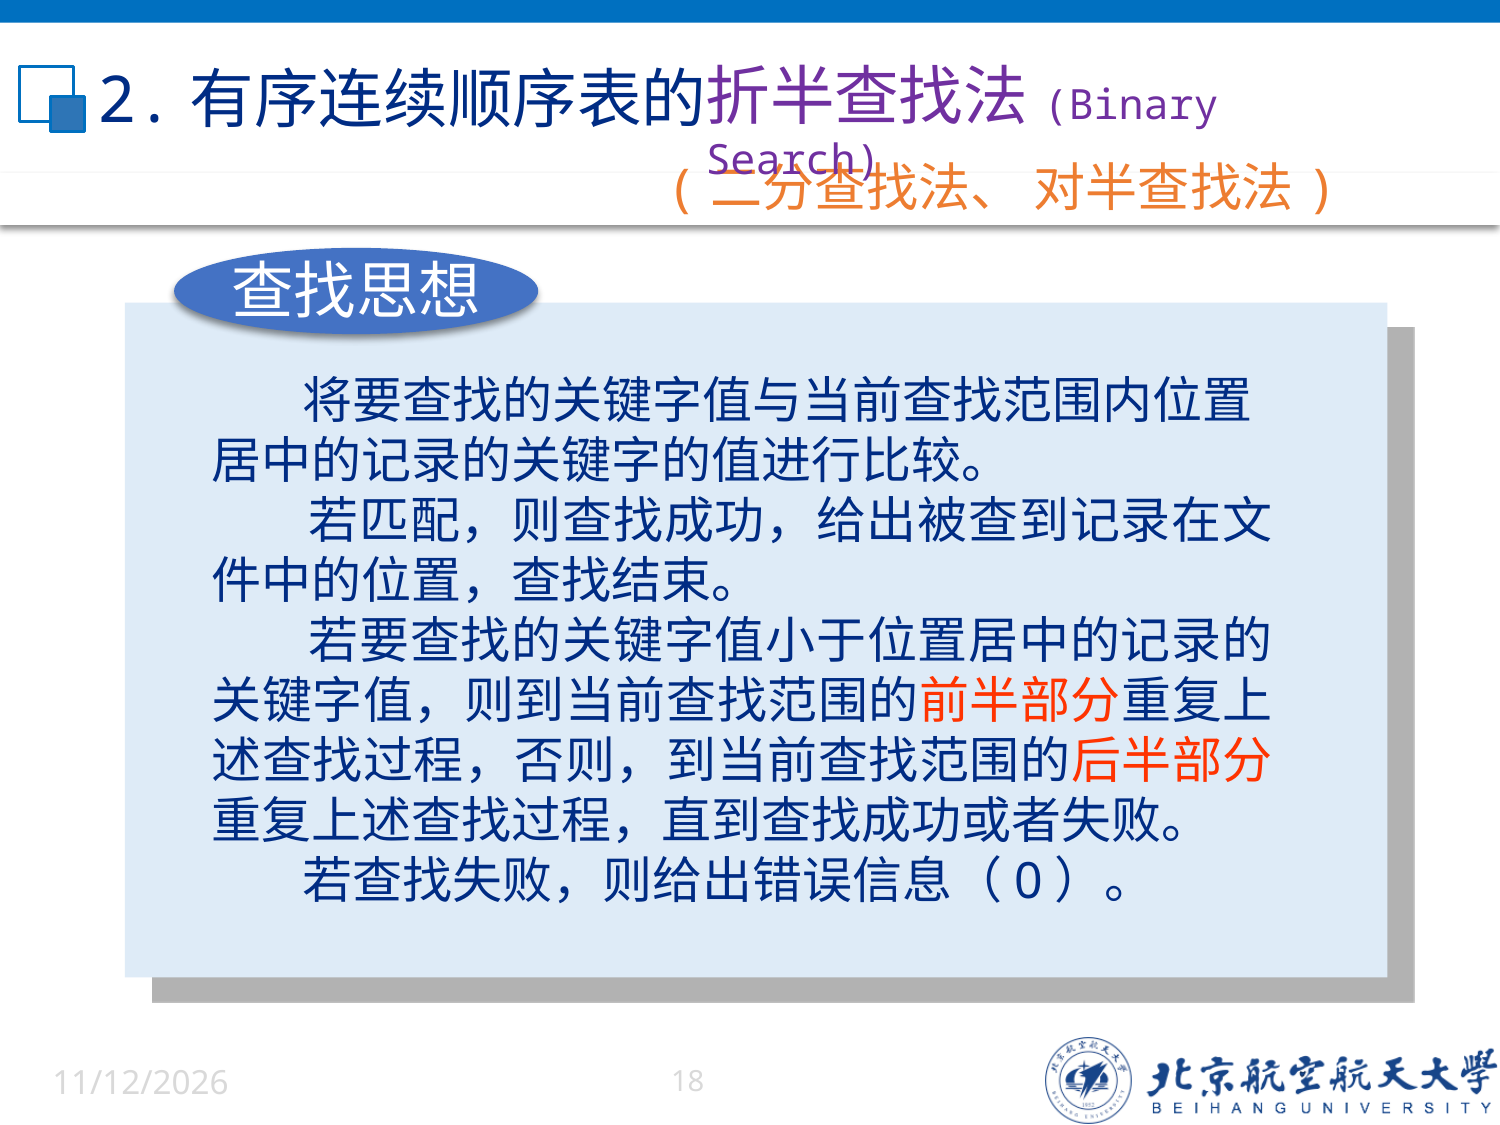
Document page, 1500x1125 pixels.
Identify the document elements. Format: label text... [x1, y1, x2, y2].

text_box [82, 47, 1431, 144]
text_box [174, 243, 613, 334]
picture [1045, 1037, 1498, 1125]
text_box (二分查找法、 对半查找法) [651, 154, 1427, 225]
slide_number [37, 1053, 314, 1114]
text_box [124, 302, 1388, 978]
slide_number 18 [656, 1054, 751, 1112]
